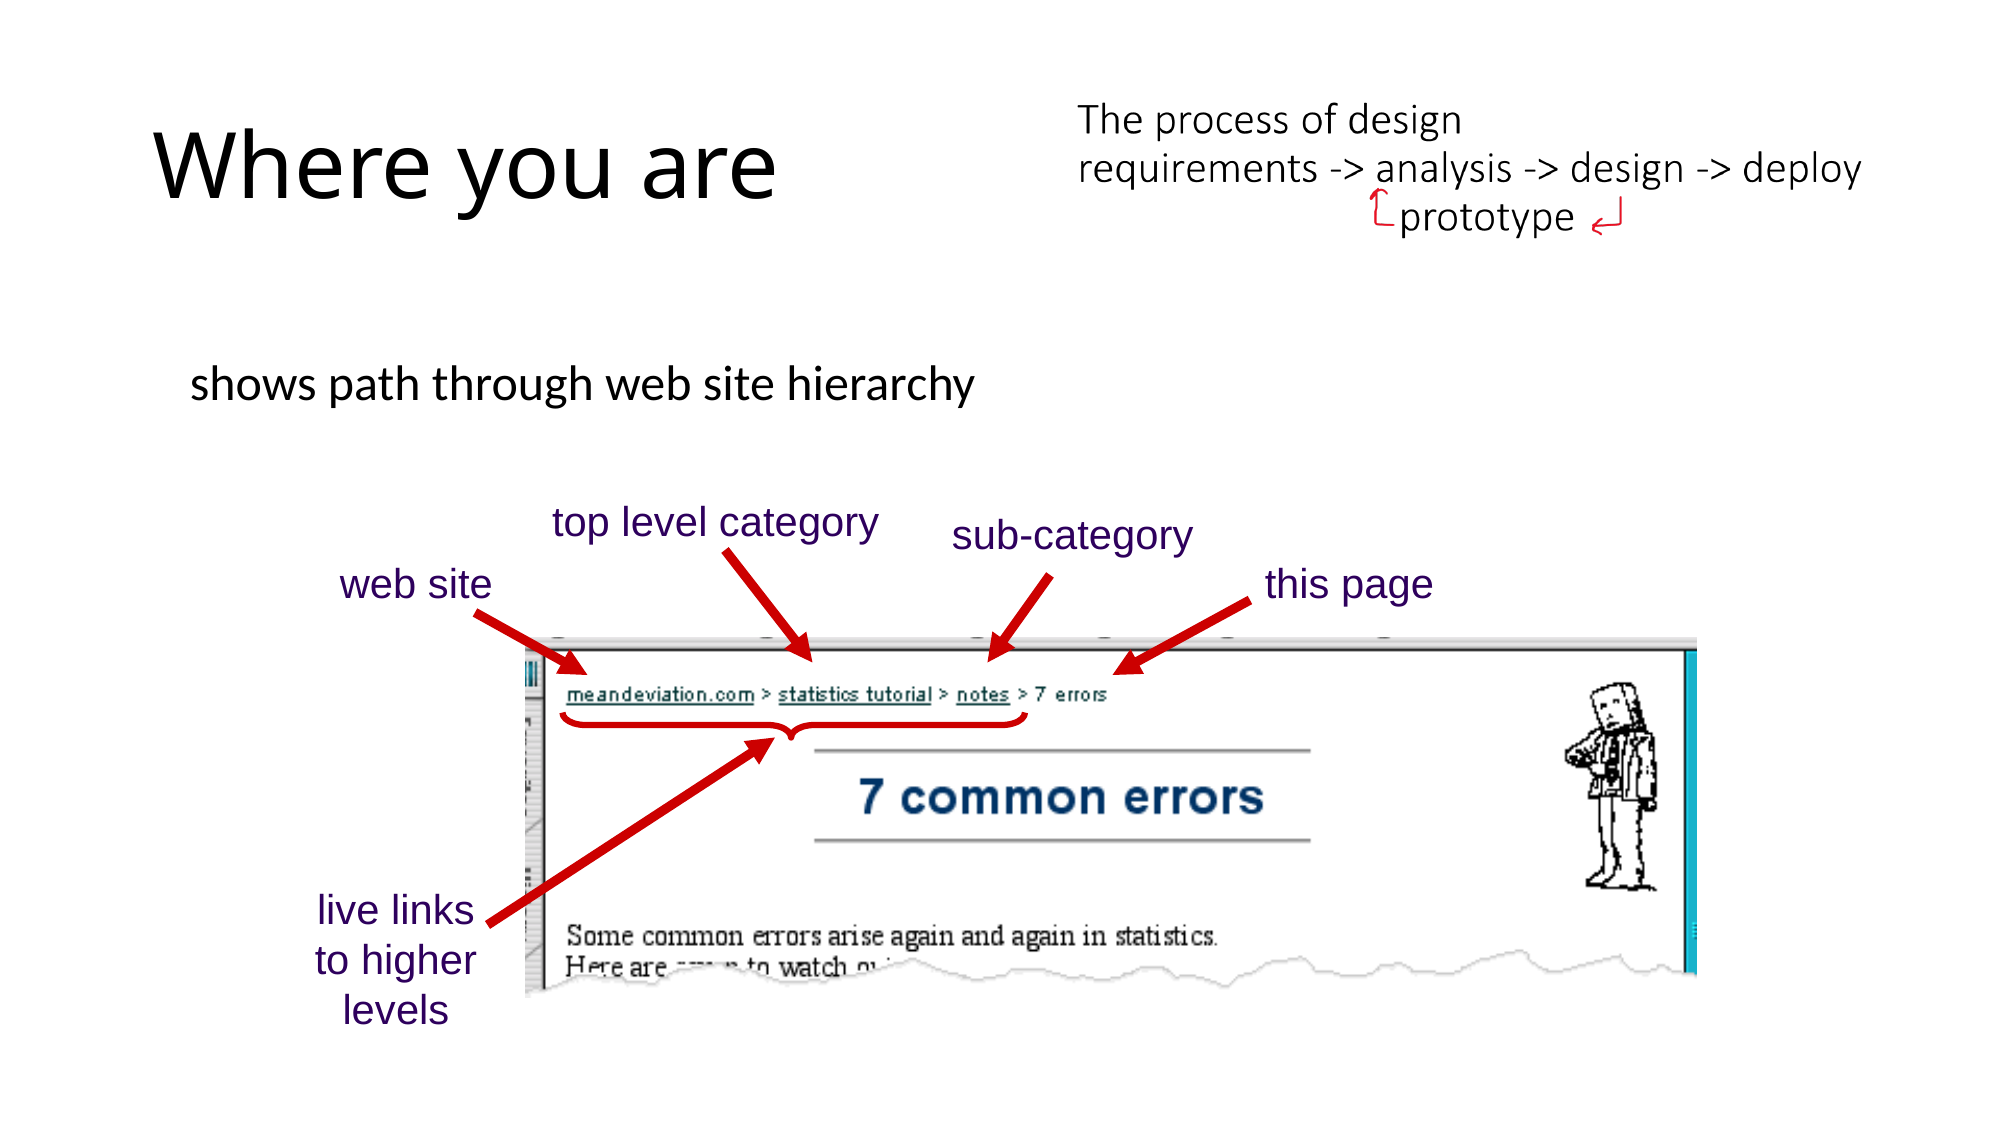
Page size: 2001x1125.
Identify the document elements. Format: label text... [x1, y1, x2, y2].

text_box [299, 712, 1025, 1041]
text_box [537, 487, 895, 663]
list shows path through web site hierarchy [137, 299, 1863, 1014]
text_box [324, 549, 588, 675]
picture [524, 637, 1697, 998]
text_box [937, 499, 1209, 663]
title Where you are [137, 59, 1863, 278]
picture [1049, 77, 1993, 269]
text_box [1112, 549, 1450, 675]
